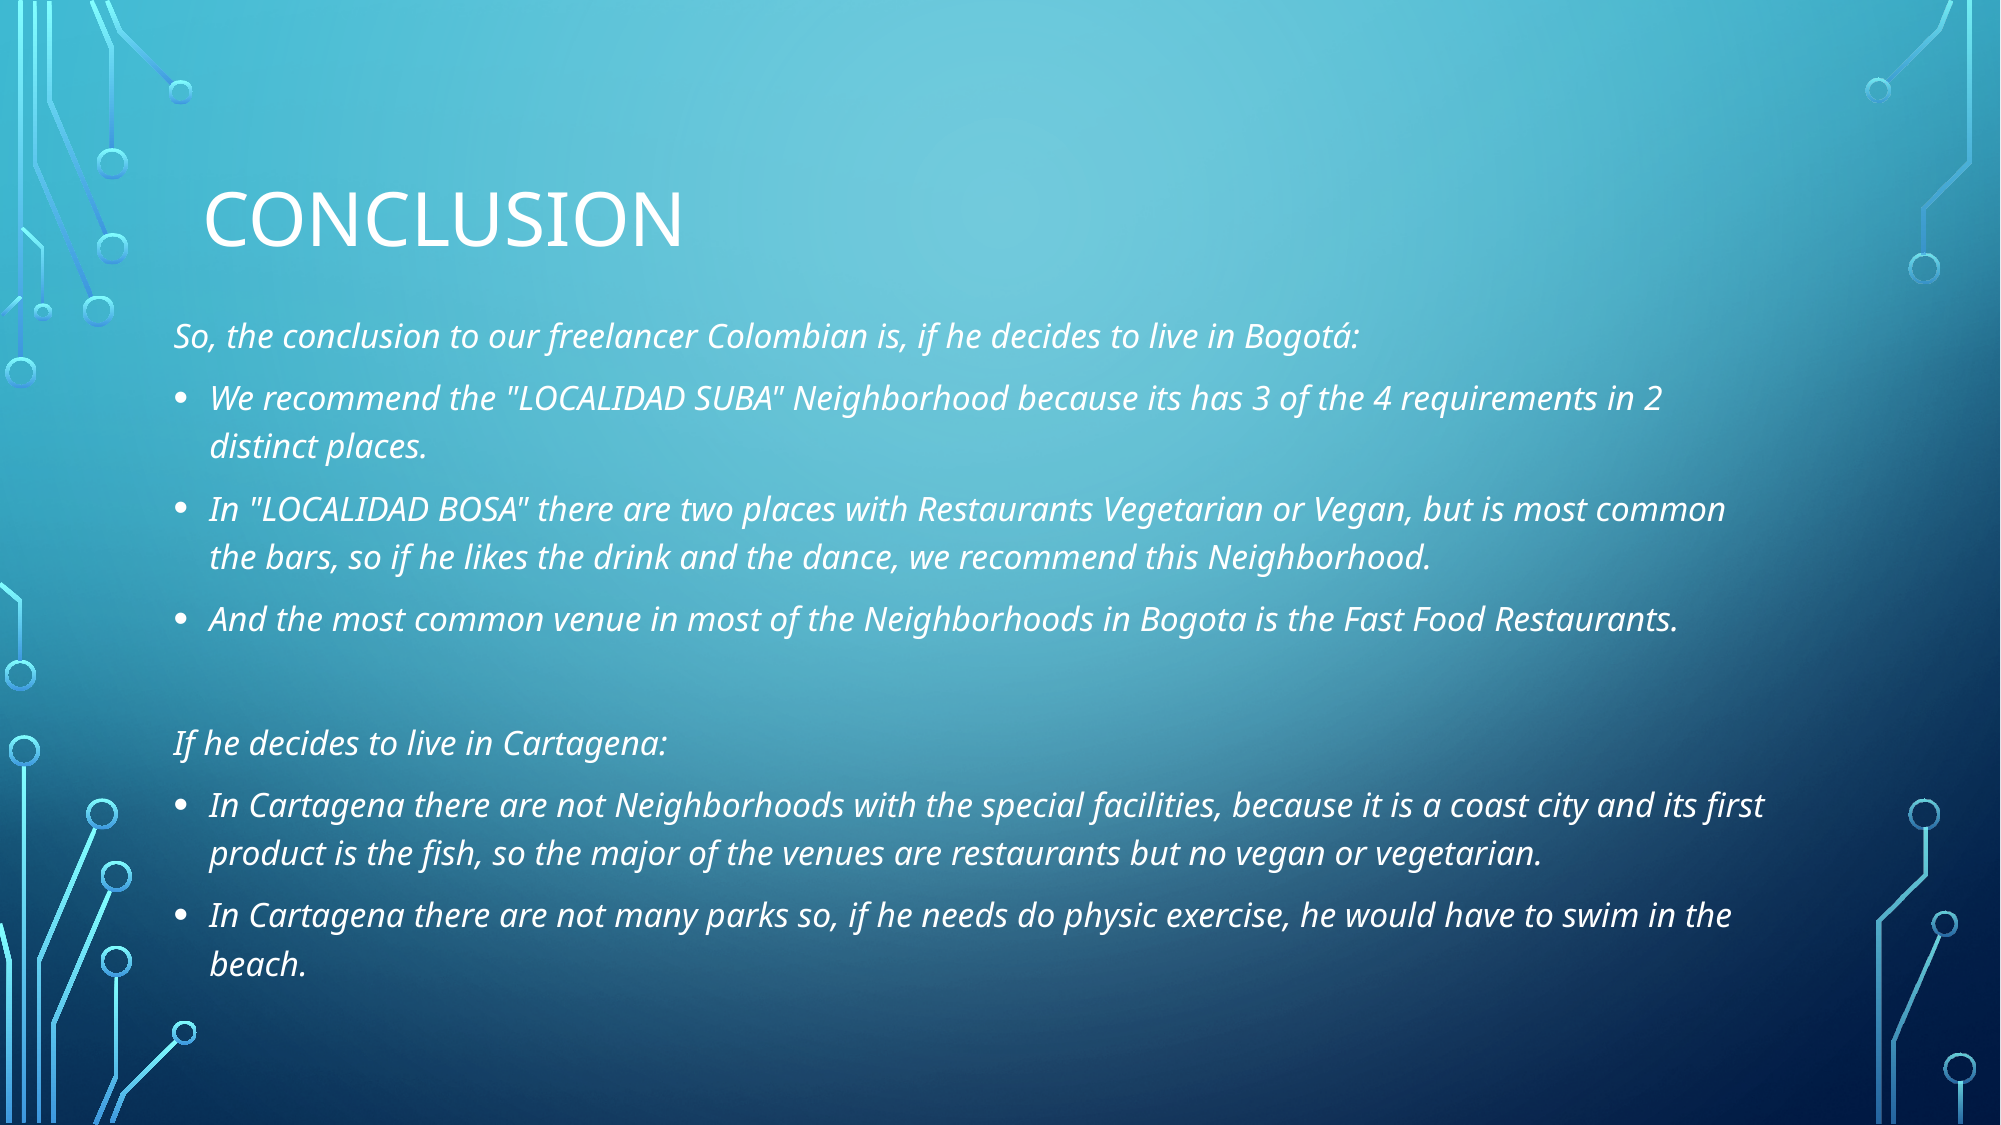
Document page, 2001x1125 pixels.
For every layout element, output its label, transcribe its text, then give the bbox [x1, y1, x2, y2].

title CONCLUSION [187, 101, 1813, 344]
list So, the conclusion to our freelancer Colombian is, if he decides to live in Bogotá: We recommend the "LOCALIDAD SUBA" Neighborhood because its has 3 of the 4 requirements in 2 distinct places. In "LOCALIDAD BOSA" there are two places with Restaurants Vegetarian or Vegan, but is most common the bars, so if he likes the drink and the dance, we recommend this Neighborhood. And the most common venue in most of the Neighborhoods in Bogota is the Fast Food Restaurants. If he decides to live in Cartagena: In Cartagena there are not Neighborhoods with the special facilities, because it is a coast city and its first product is the fish, so the major of the venues are restaurants but no vegan or vegetarian. In Cartagena there are not many parks so, if he needs do physic exercise, he would have to swim in the beach. [158, 299, 1784, 1009]
